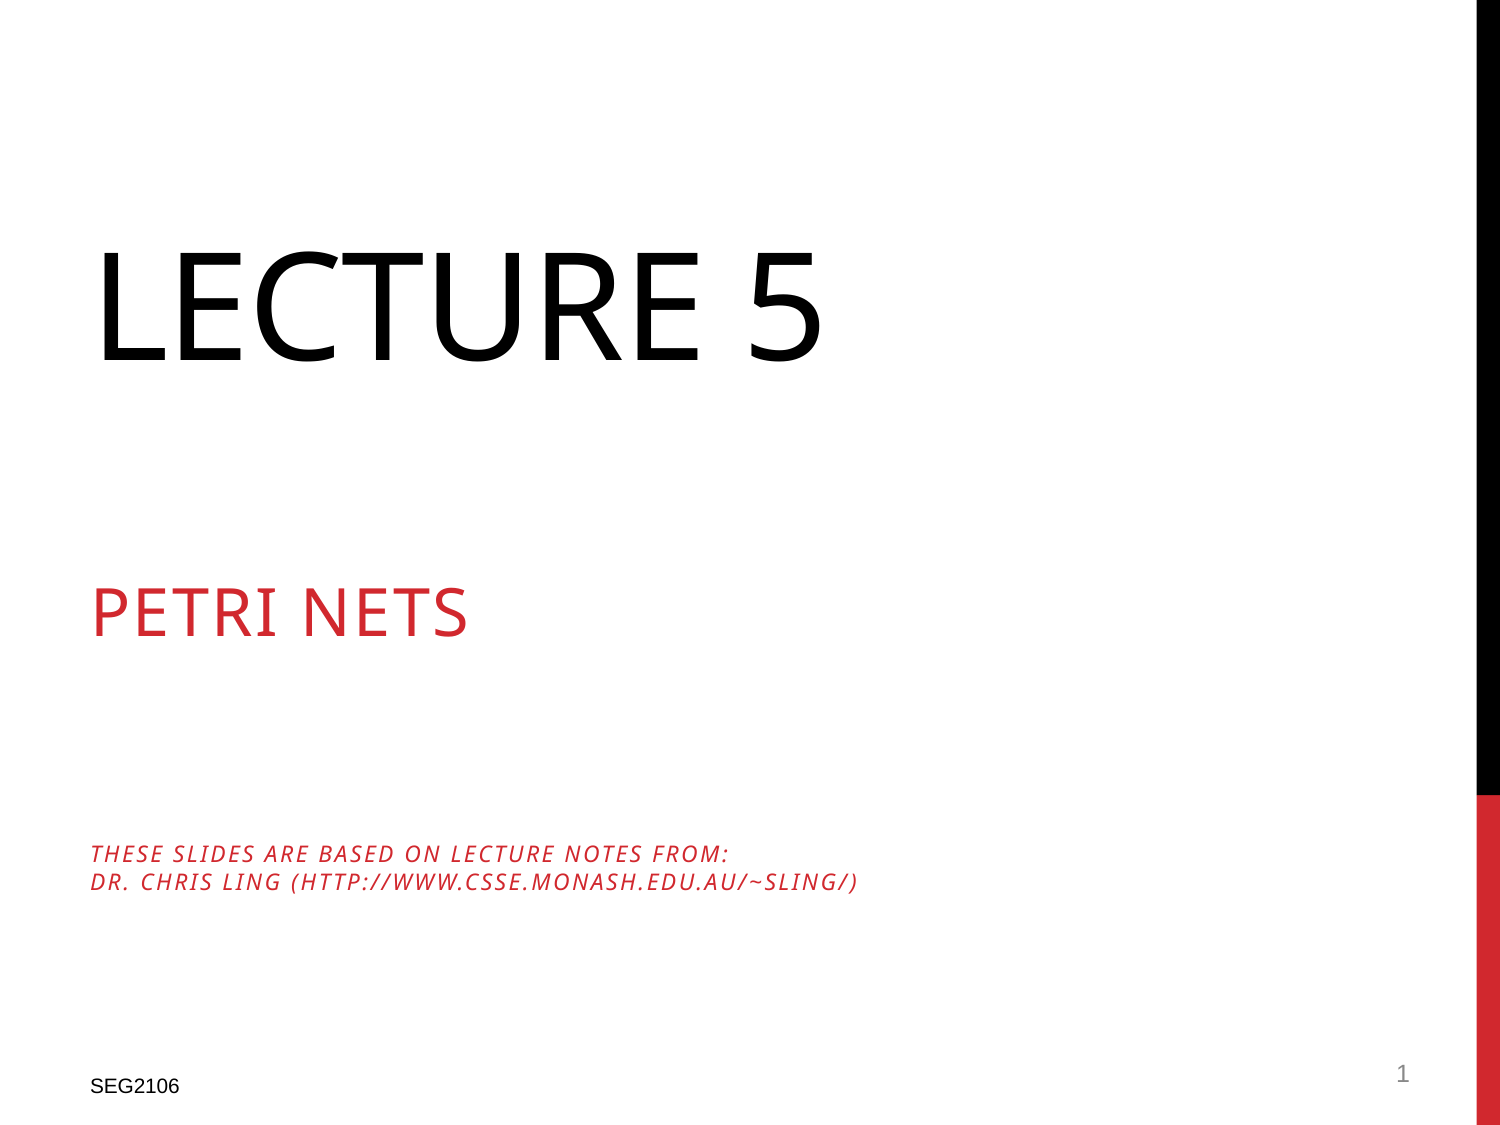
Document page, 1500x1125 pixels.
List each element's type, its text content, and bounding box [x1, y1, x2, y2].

title Lecture 5 [75, 37, 1350, 563]
slide_number 1 [1074, 1042, 1425, 1103]
footer SEG2106 [75, 1065, 638, 1112]
subtitle Petri Nets These slides are Based on Lecture notes from: Dr. Chris Ling (http://www.csse.monash.edu.au/~sling/) [75, 562, 1200, 938]
